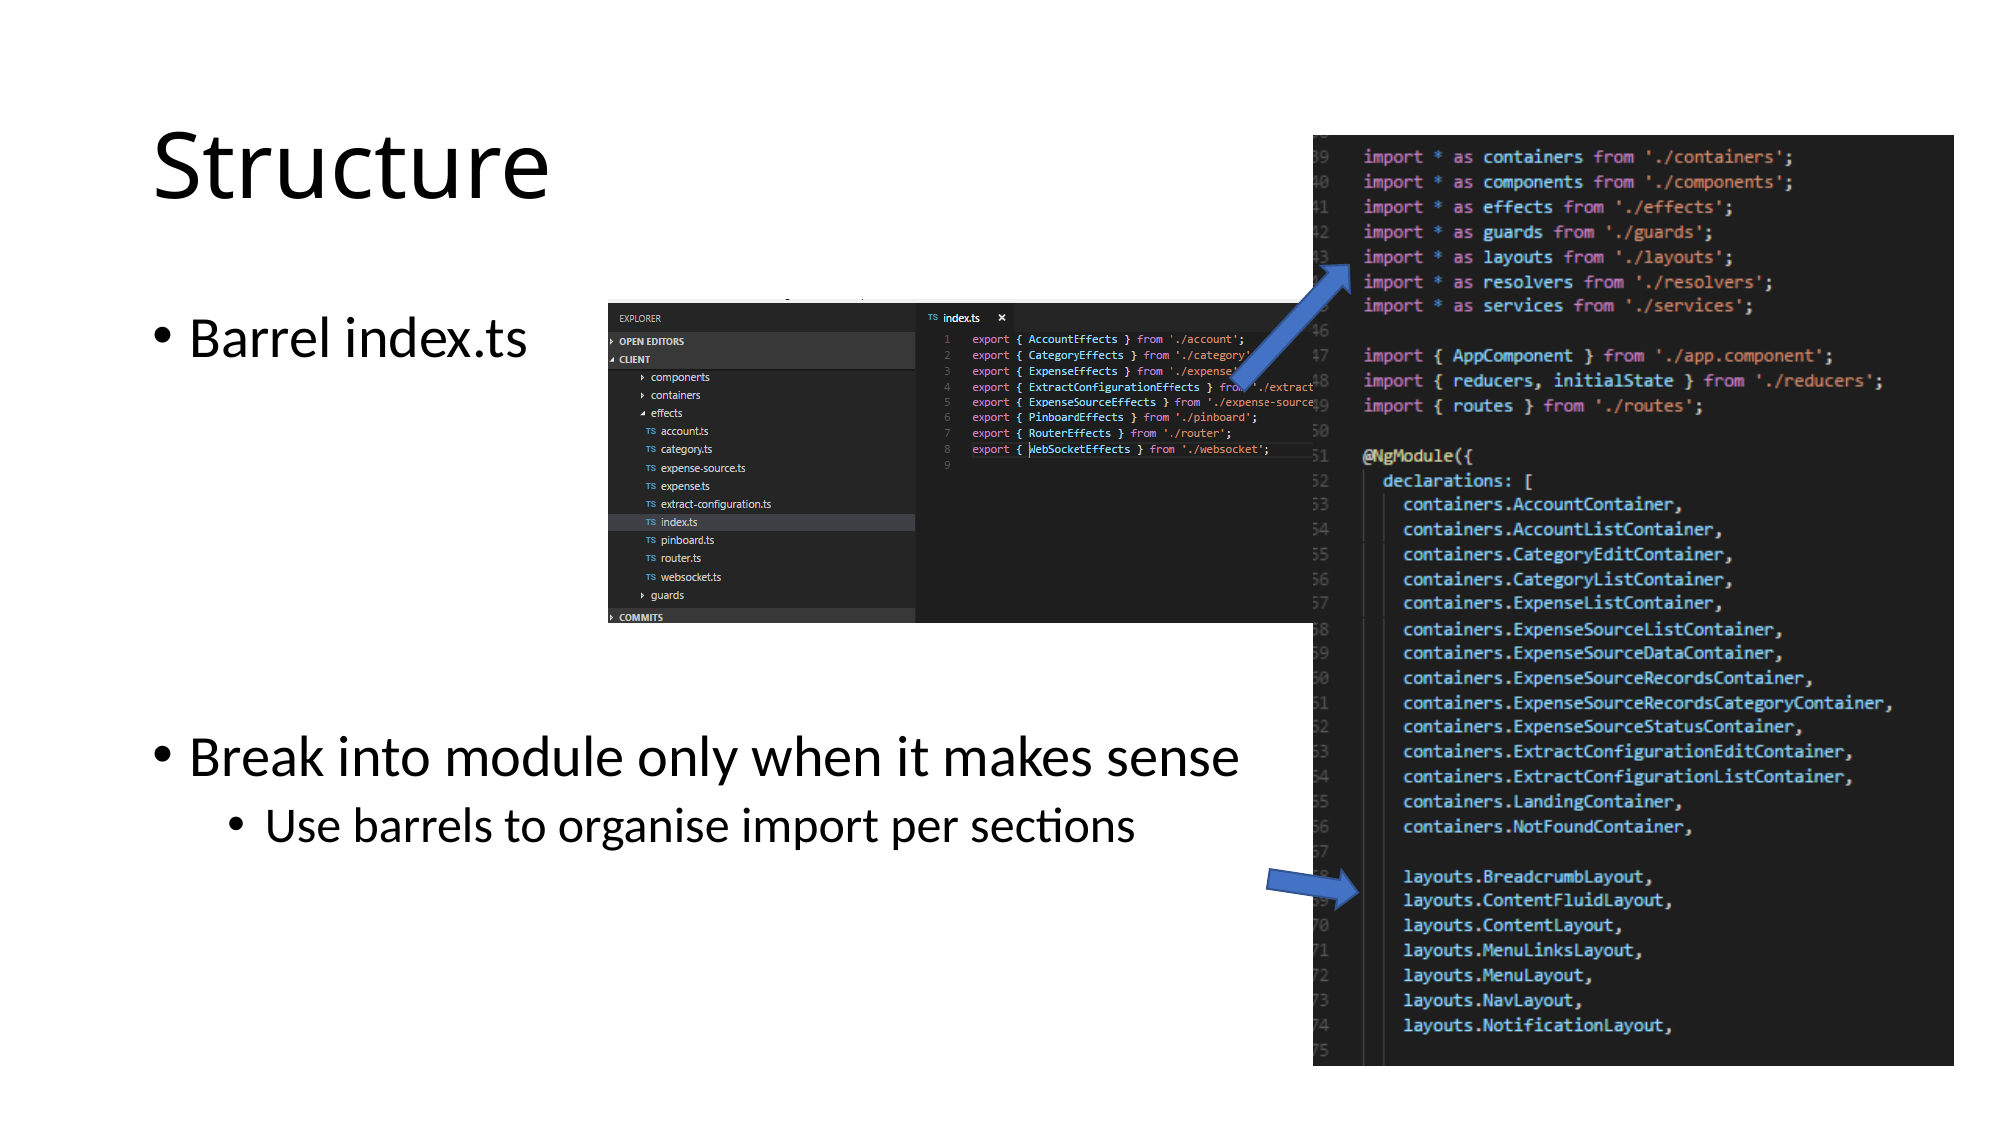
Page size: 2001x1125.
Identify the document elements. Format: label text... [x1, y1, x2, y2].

picture [608, 135, 1954, 1066]
text_box [1302, 287, 1313, 299]
list Barrel index.ts Break into module only when it makes sense Use barrels to organise import per sections [137, 299, 1313, 1014]
title Structure [137, 59, 1863, 278]
text_box [1265, 867, 1313, 897]
